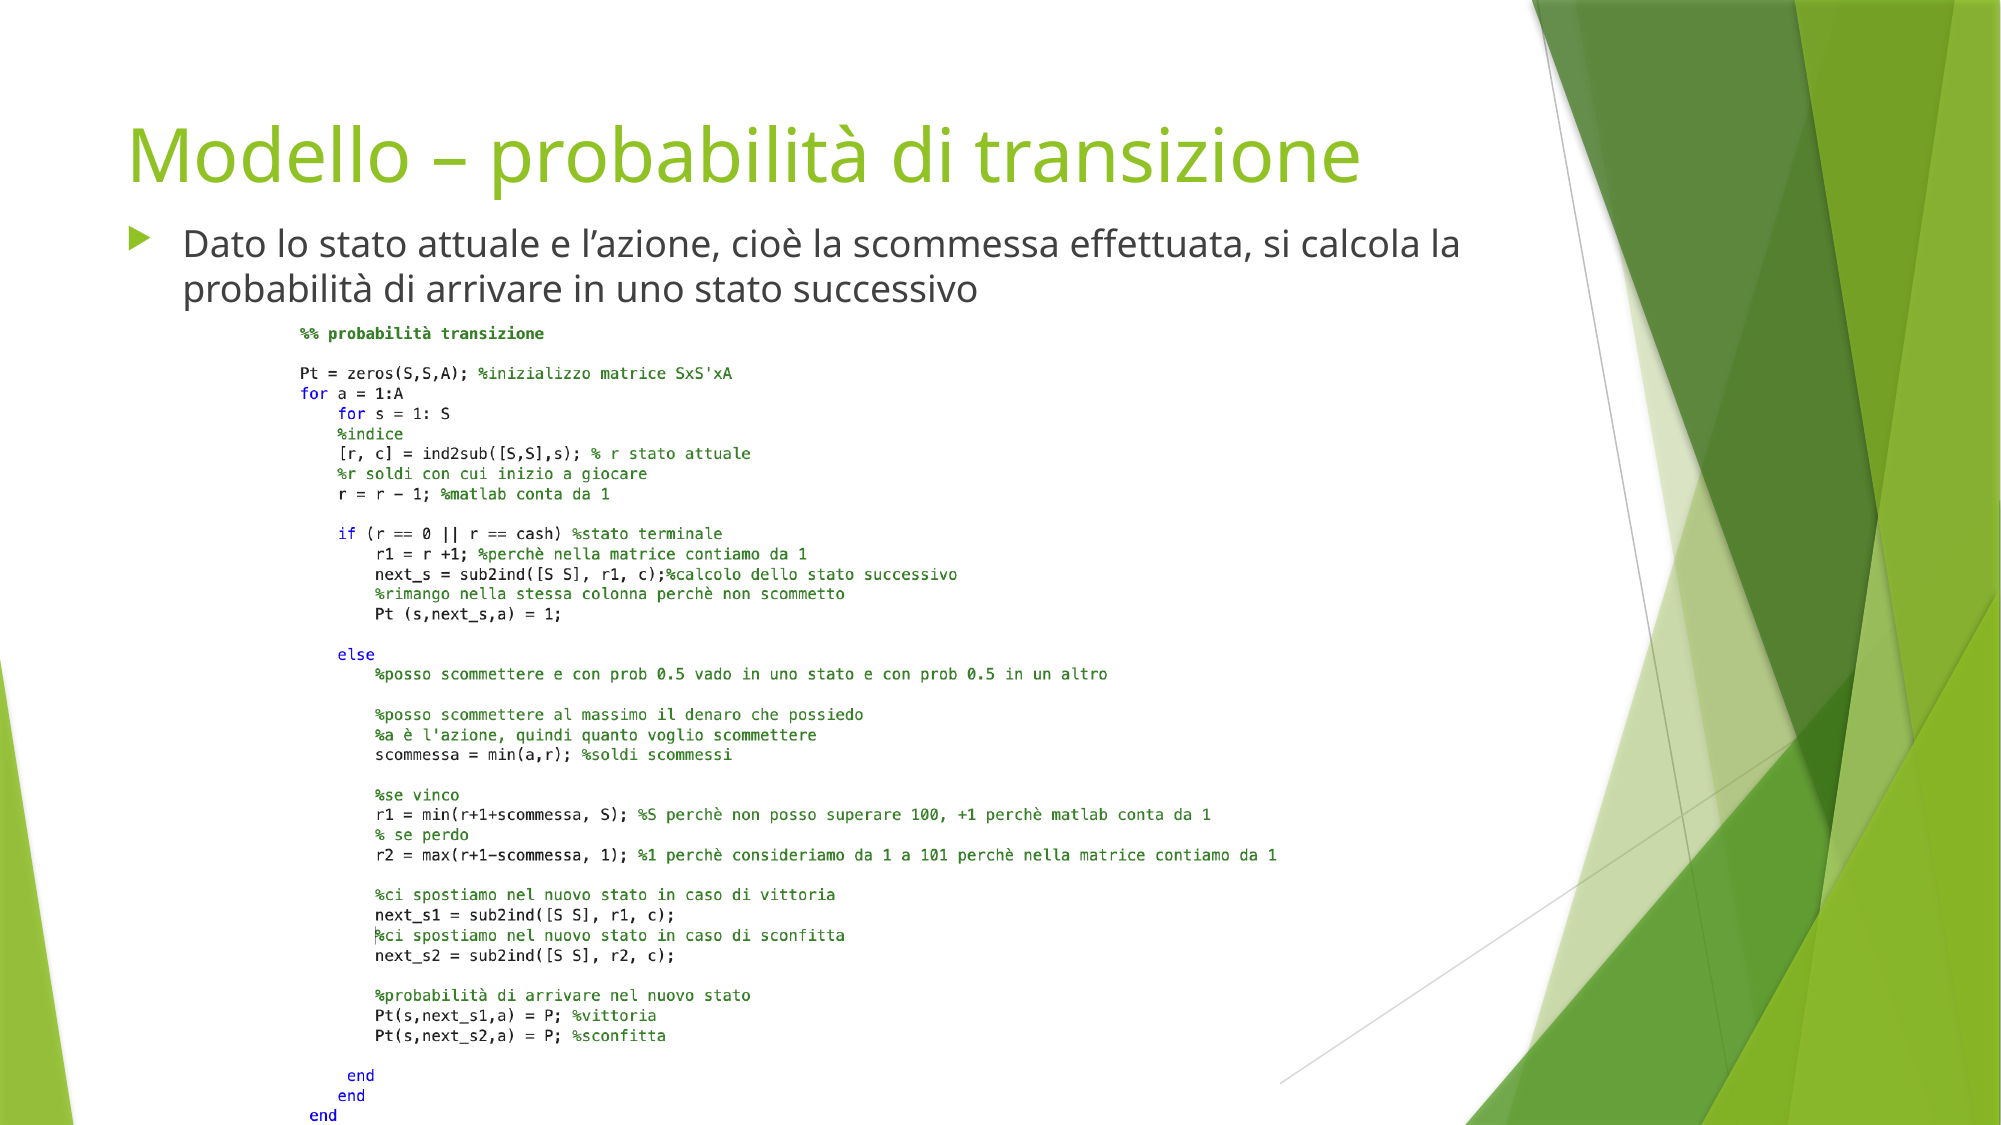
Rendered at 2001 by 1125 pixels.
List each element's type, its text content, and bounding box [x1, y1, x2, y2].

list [290, 325, 1280, 1125]
title Modello – probabilità di transizione [111, 99, 1522, 212]
text_box Dato lo stato attuale e l’azione, cioè la scommessa effettuata, si calcola la probabilità di arrivare in uno stato successivo [111, 212, 1522, 326]
